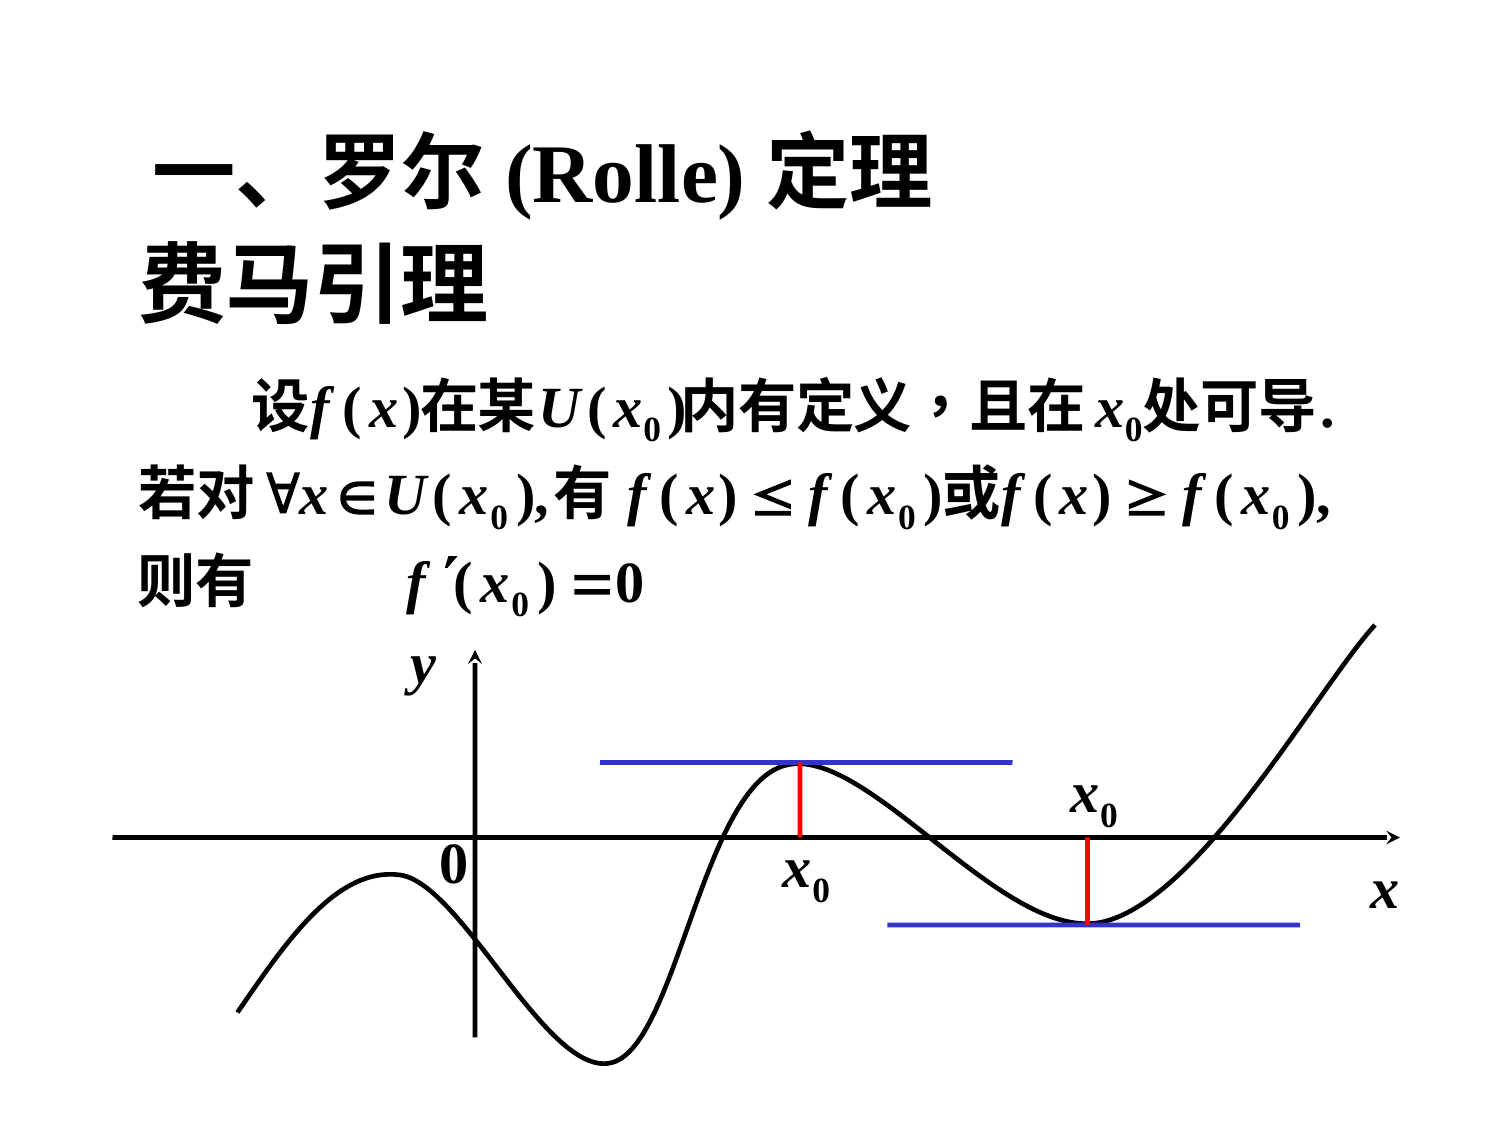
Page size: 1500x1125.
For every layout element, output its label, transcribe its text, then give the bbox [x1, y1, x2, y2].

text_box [137, 549, 646, 623]
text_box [249, 374, 1338, 448]
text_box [137, 462, 612, 536]
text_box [774, 762, 834, 909]
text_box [112, 624, 1405, 1081]
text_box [137, 237, 500, 333]
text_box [1062, 762, 1121, 925]
text_box 一、罗尔(Rolle)定理 [137, 75, 1375, 263]
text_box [612, 462, 1334, 536]
